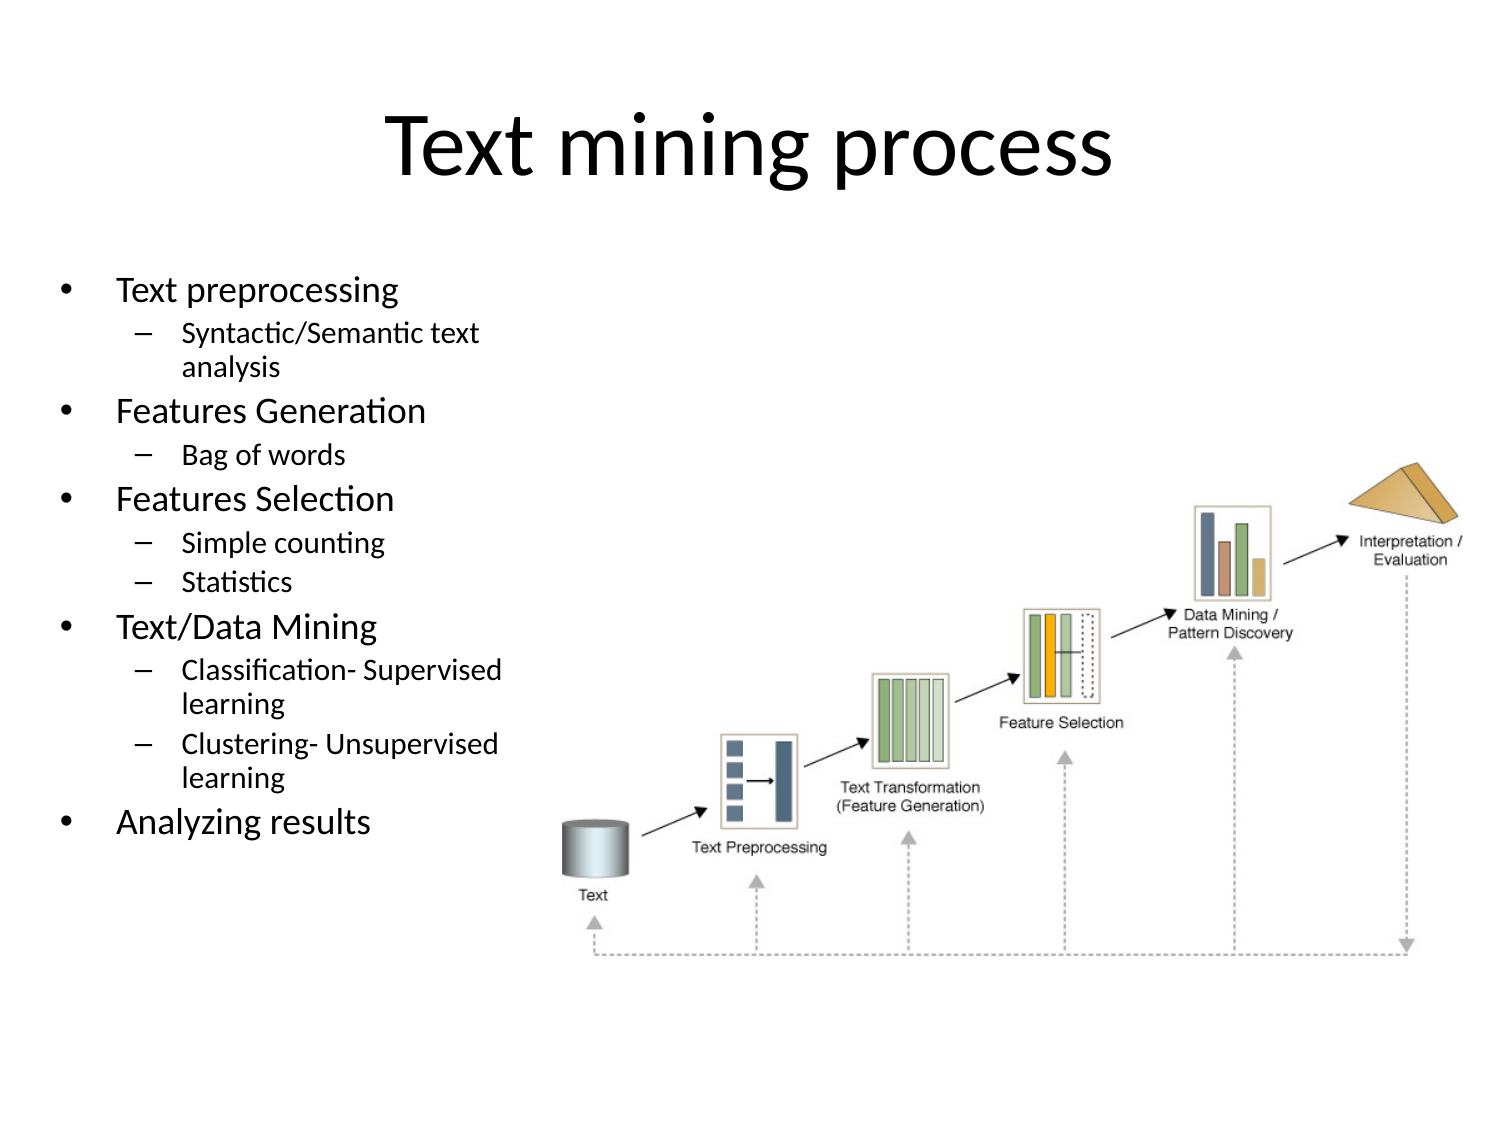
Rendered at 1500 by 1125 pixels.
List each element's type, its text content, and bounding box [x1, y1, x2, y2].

picture [562, 462, 1463, 956]
list Text preprocessing Syntactic/Semantic text analysis Features Generation Bag of words Features Selection Simple counting Statistics Text/Data Mining Classification- Supervised learning Clustering- Unsupervised learning Analyzing results [44, 262, 525, 938]
title Text mining process [75, 45, 1425, 233]
